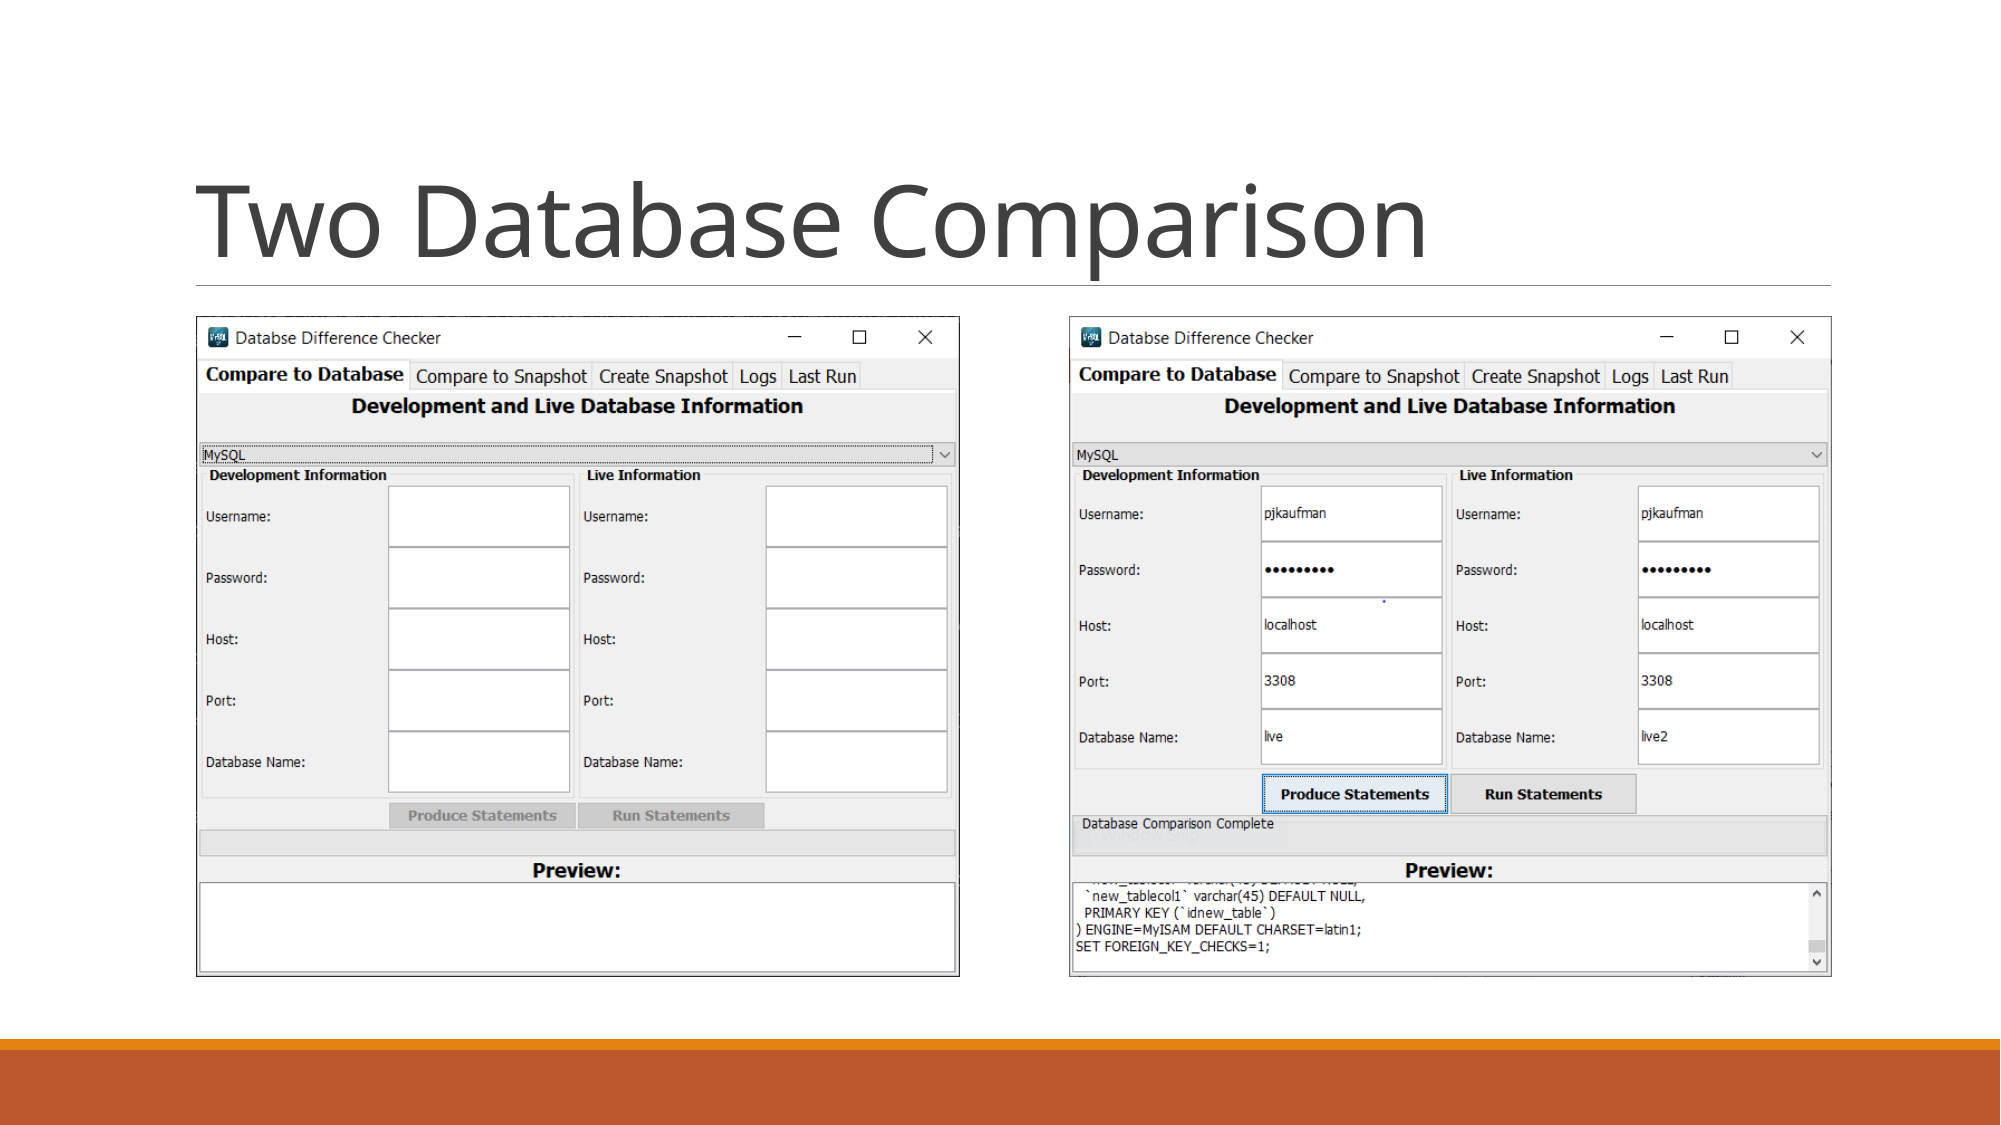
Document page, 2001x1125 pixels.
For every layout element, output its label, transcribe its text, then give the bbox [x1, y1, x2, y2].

picture [1068, 316, 1833, 978]
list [196, 316, 960, 978]
title Two Database Comparison [180, 47, 1830, 285]
